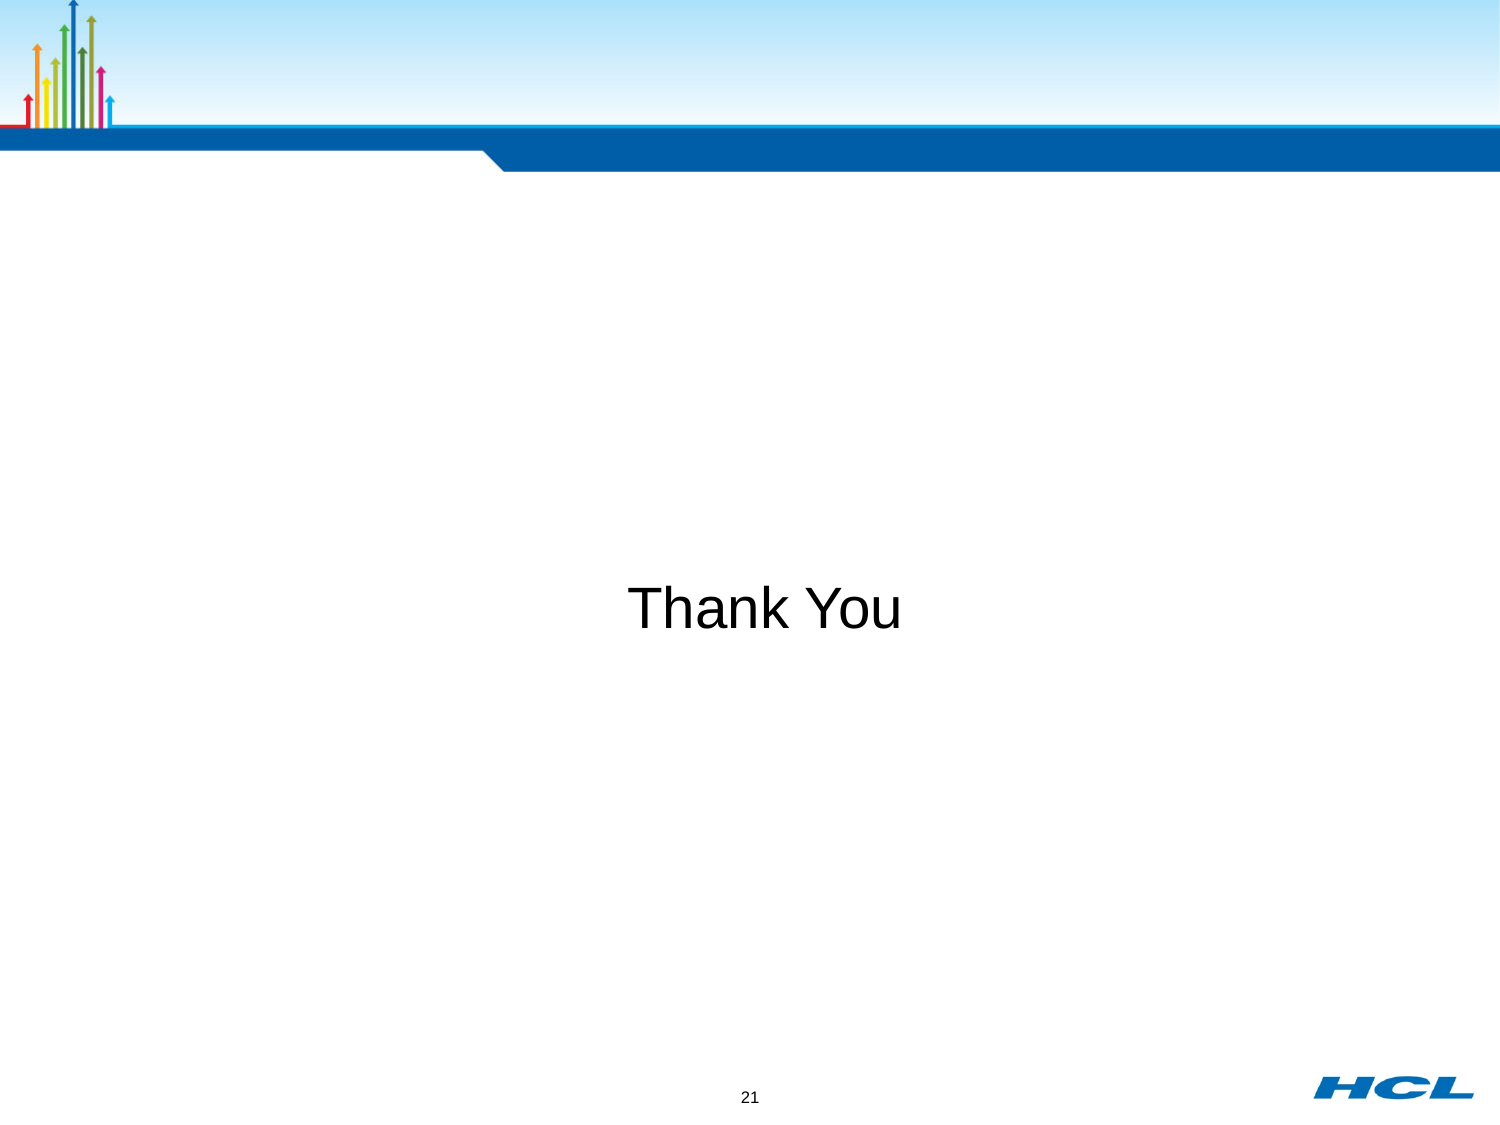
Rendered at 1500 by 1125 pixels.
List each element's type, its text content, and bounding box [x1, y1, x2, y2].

picture [0, 0, 1500, 172]
picture [1312, 1074, 1475, 1103]
list Thank You [87, 196, 1438, 1059]
slide_number 21 [574, 1074, 926, 1115]
